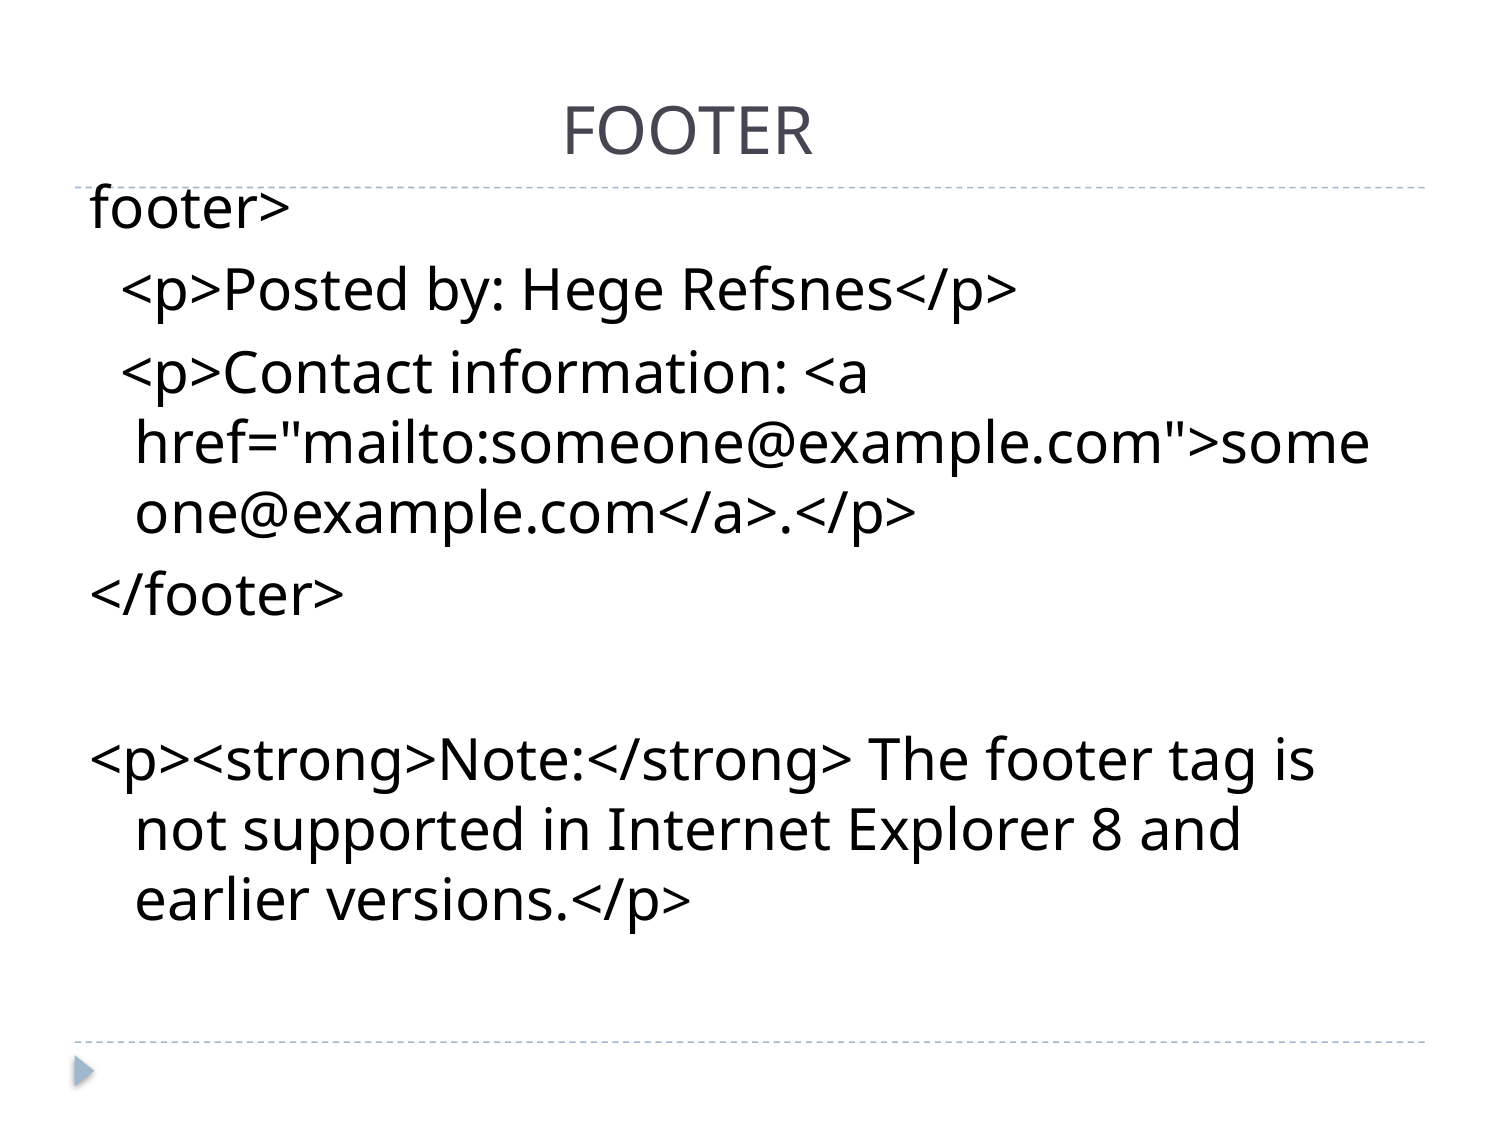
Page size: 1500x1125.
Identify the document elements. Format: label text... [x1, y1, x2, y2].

list footer> <p>Posted by: Hege Refsnes</p> <p>Contact information: <a href="mailto:someone@example.com">someone@example.com</a>.</p> </footer> <p><strong>Note:</strong> The footer tag is not supported in Internet Explorer 8 and earlier versions.</p> [75, 162, 1388, 1125]
title FOOTER [75, 45, 1300, 162]
